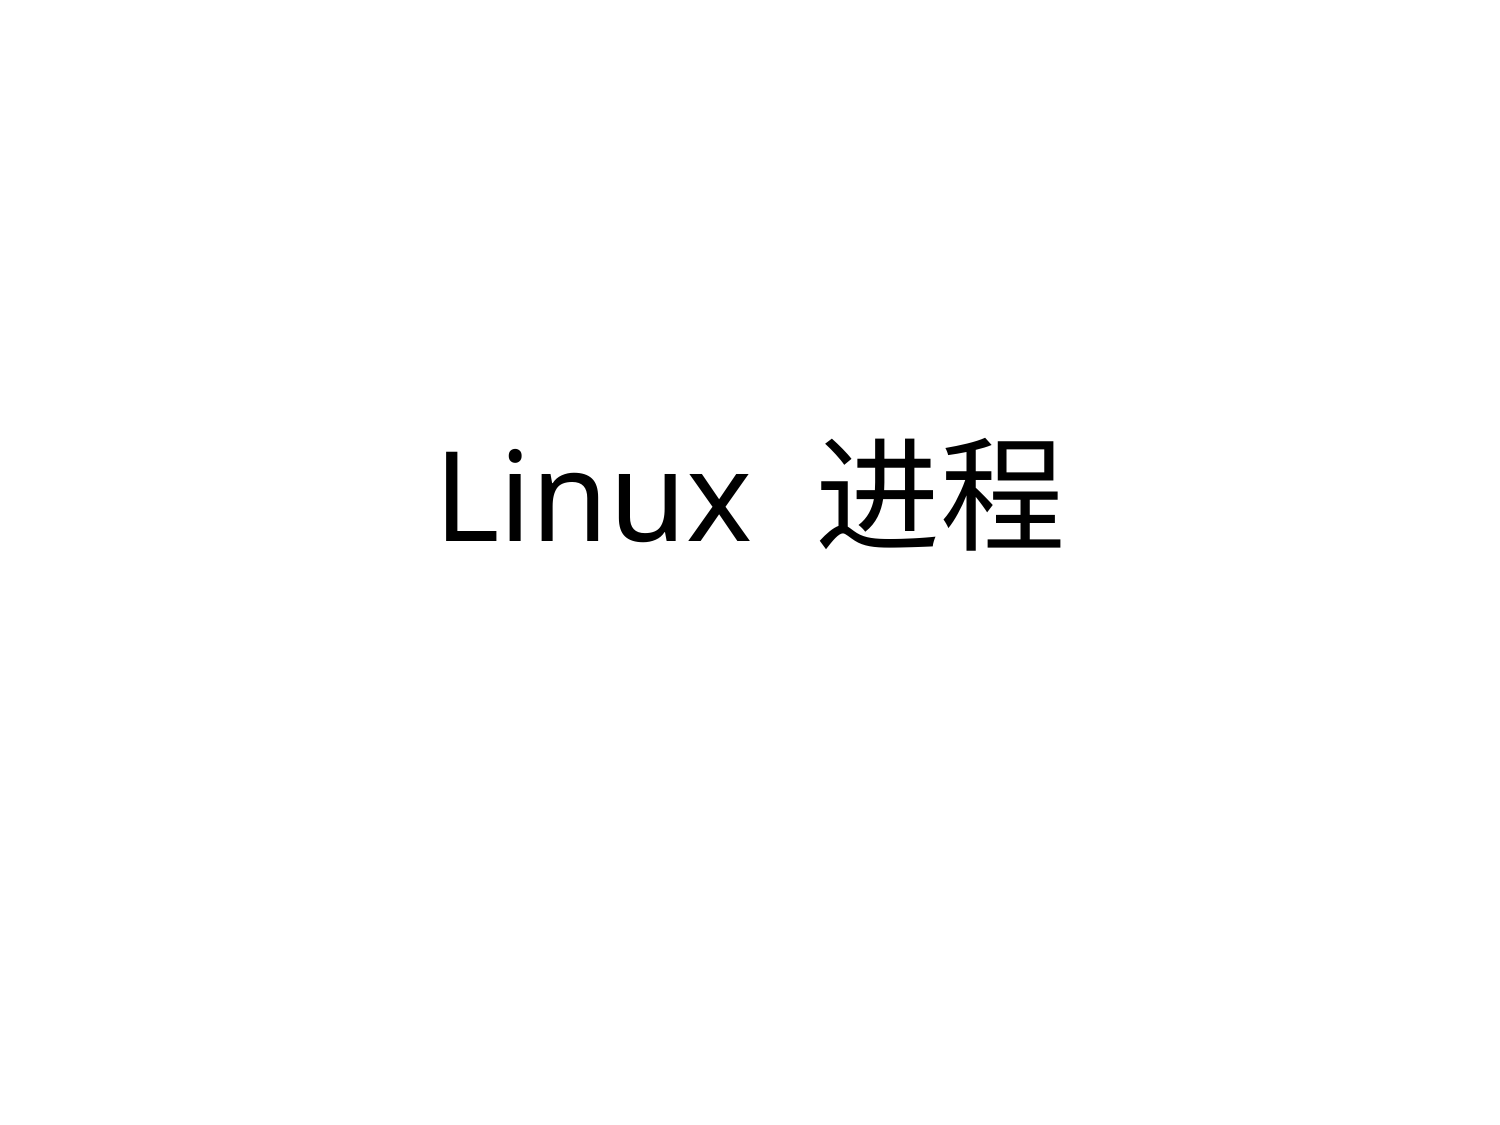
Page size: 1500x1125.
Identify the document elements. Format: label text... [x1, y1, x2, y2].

title Linux 进程 [112, 184, 1388, 576]
